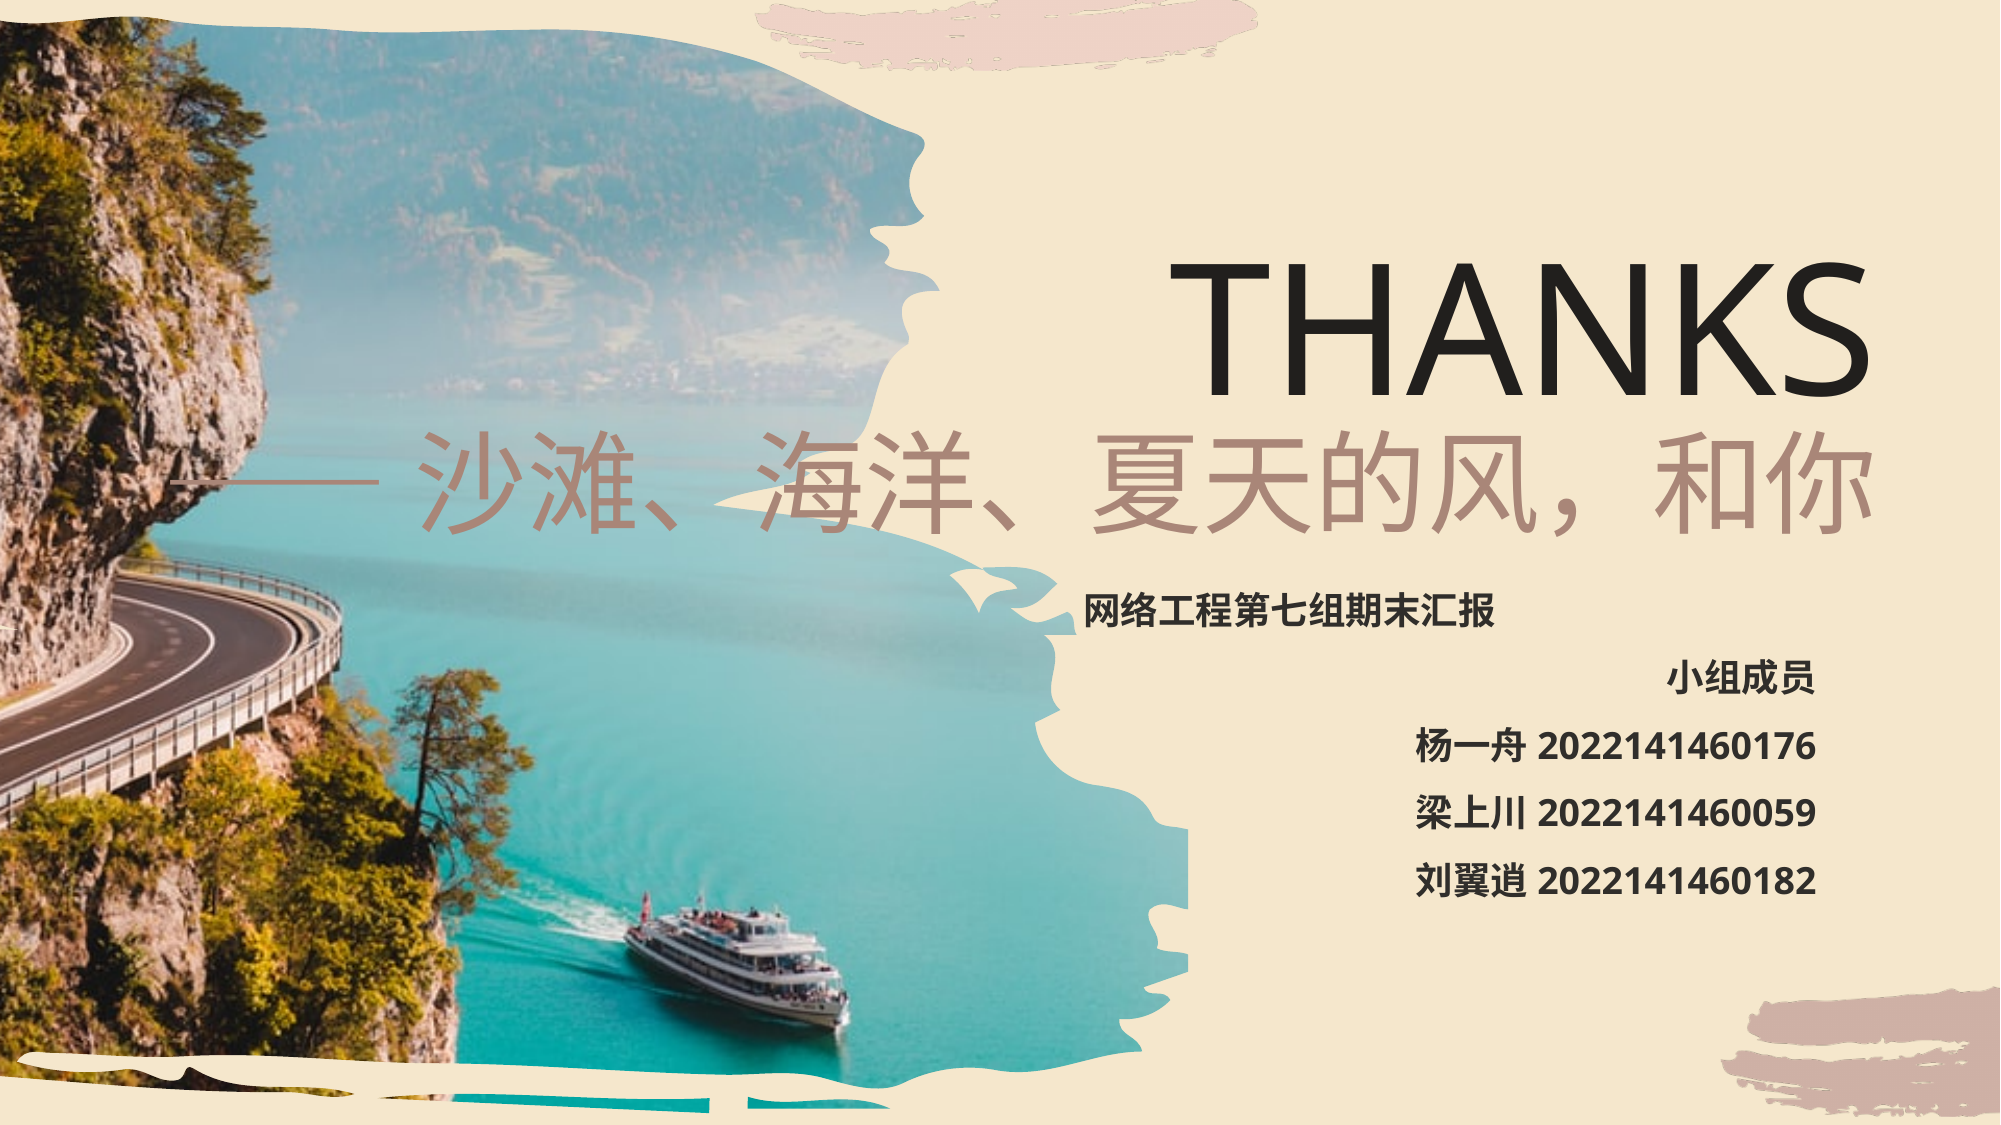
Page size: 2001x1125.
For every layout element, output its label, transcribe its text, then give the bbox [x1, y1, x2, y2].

text_box ——沙滩、海洋、夏天的风，和你 [1189, 440, 1892, 556]
picture [0, 0, 1313, 1114]
text_box THANKS [1189, 204, 1892, 440]
text_box 网络工程第七组期末汇报 小组成员 杨一舟2022141460176 梁上川2022141460059 刘翼逍2022141460182 [1189, 556, 1832, 909]
picture [1720, 966, 2000, 1117]
